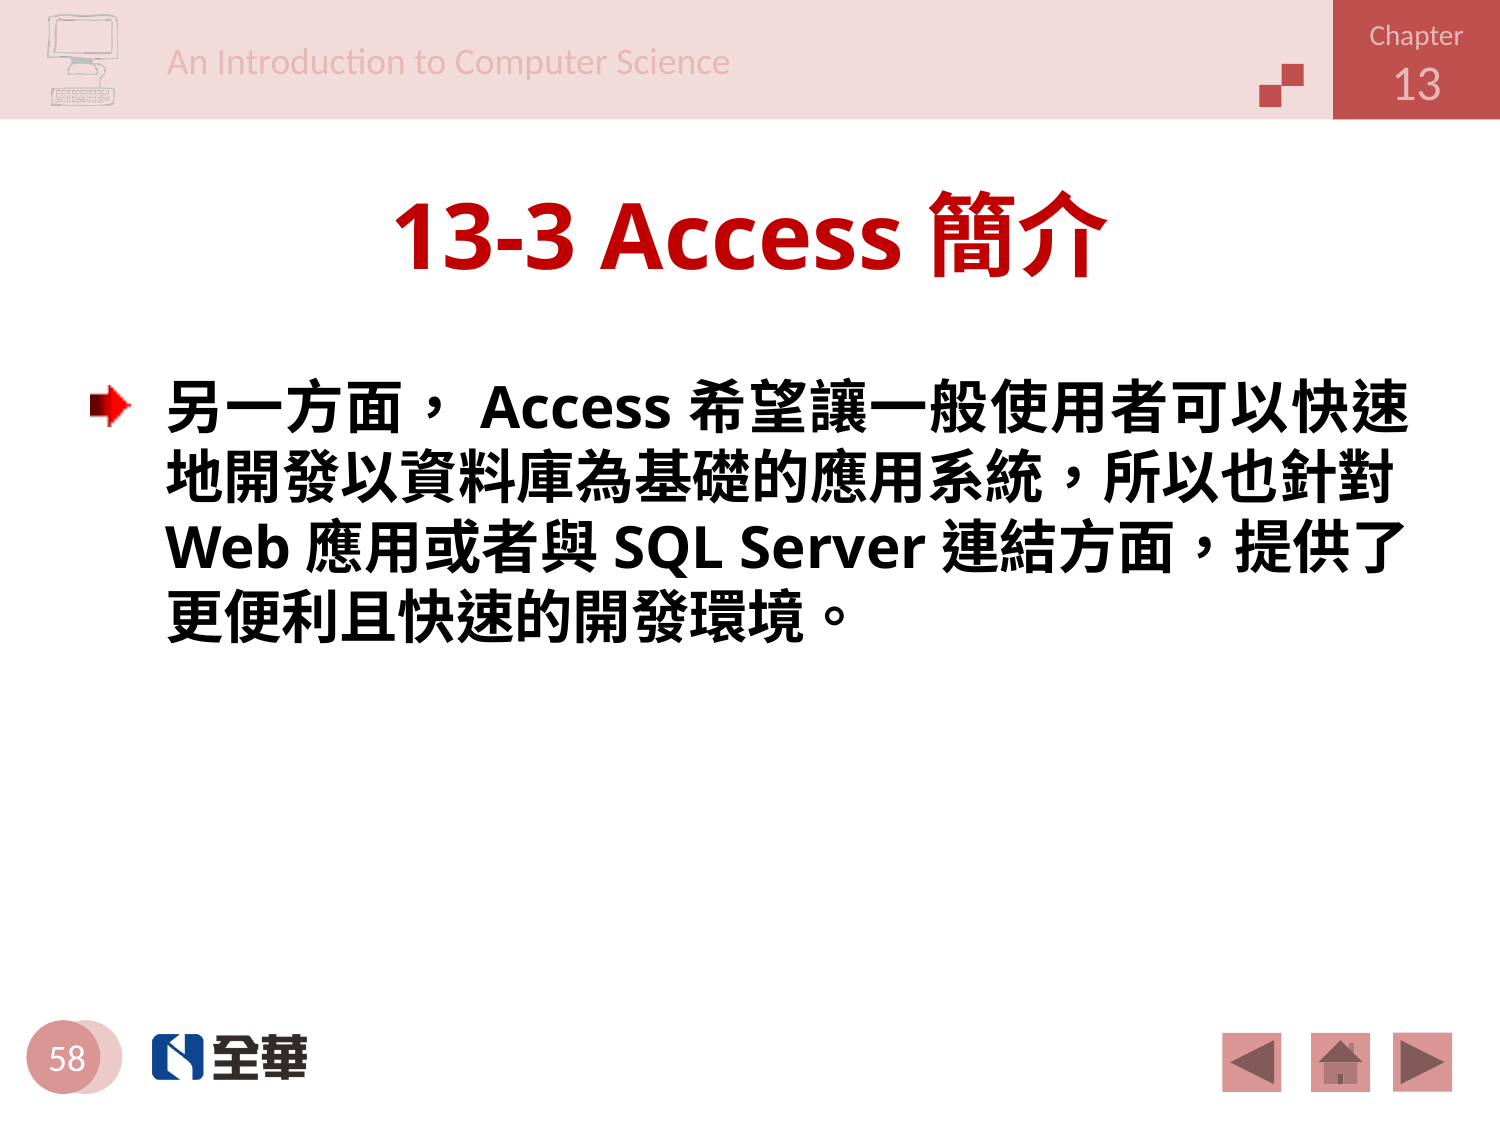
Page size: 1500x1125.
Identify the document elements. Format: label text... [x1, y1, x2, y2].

title 13-3 Access簡介 [75, 138, 1425, 327]
picture [152, 1034, 307, 1080]
picture [90, 385, 131, 427]
list 另一方面，Access希望讓一般使用者可以快速地開發以資料庫為基礎的應用系統，所以也針對Web應用或者與SQL Server連結方面，提供了更便利且快速的開發環境。 [75, 363, 1425, 1005]
picture [47, 14, 118, 106]
